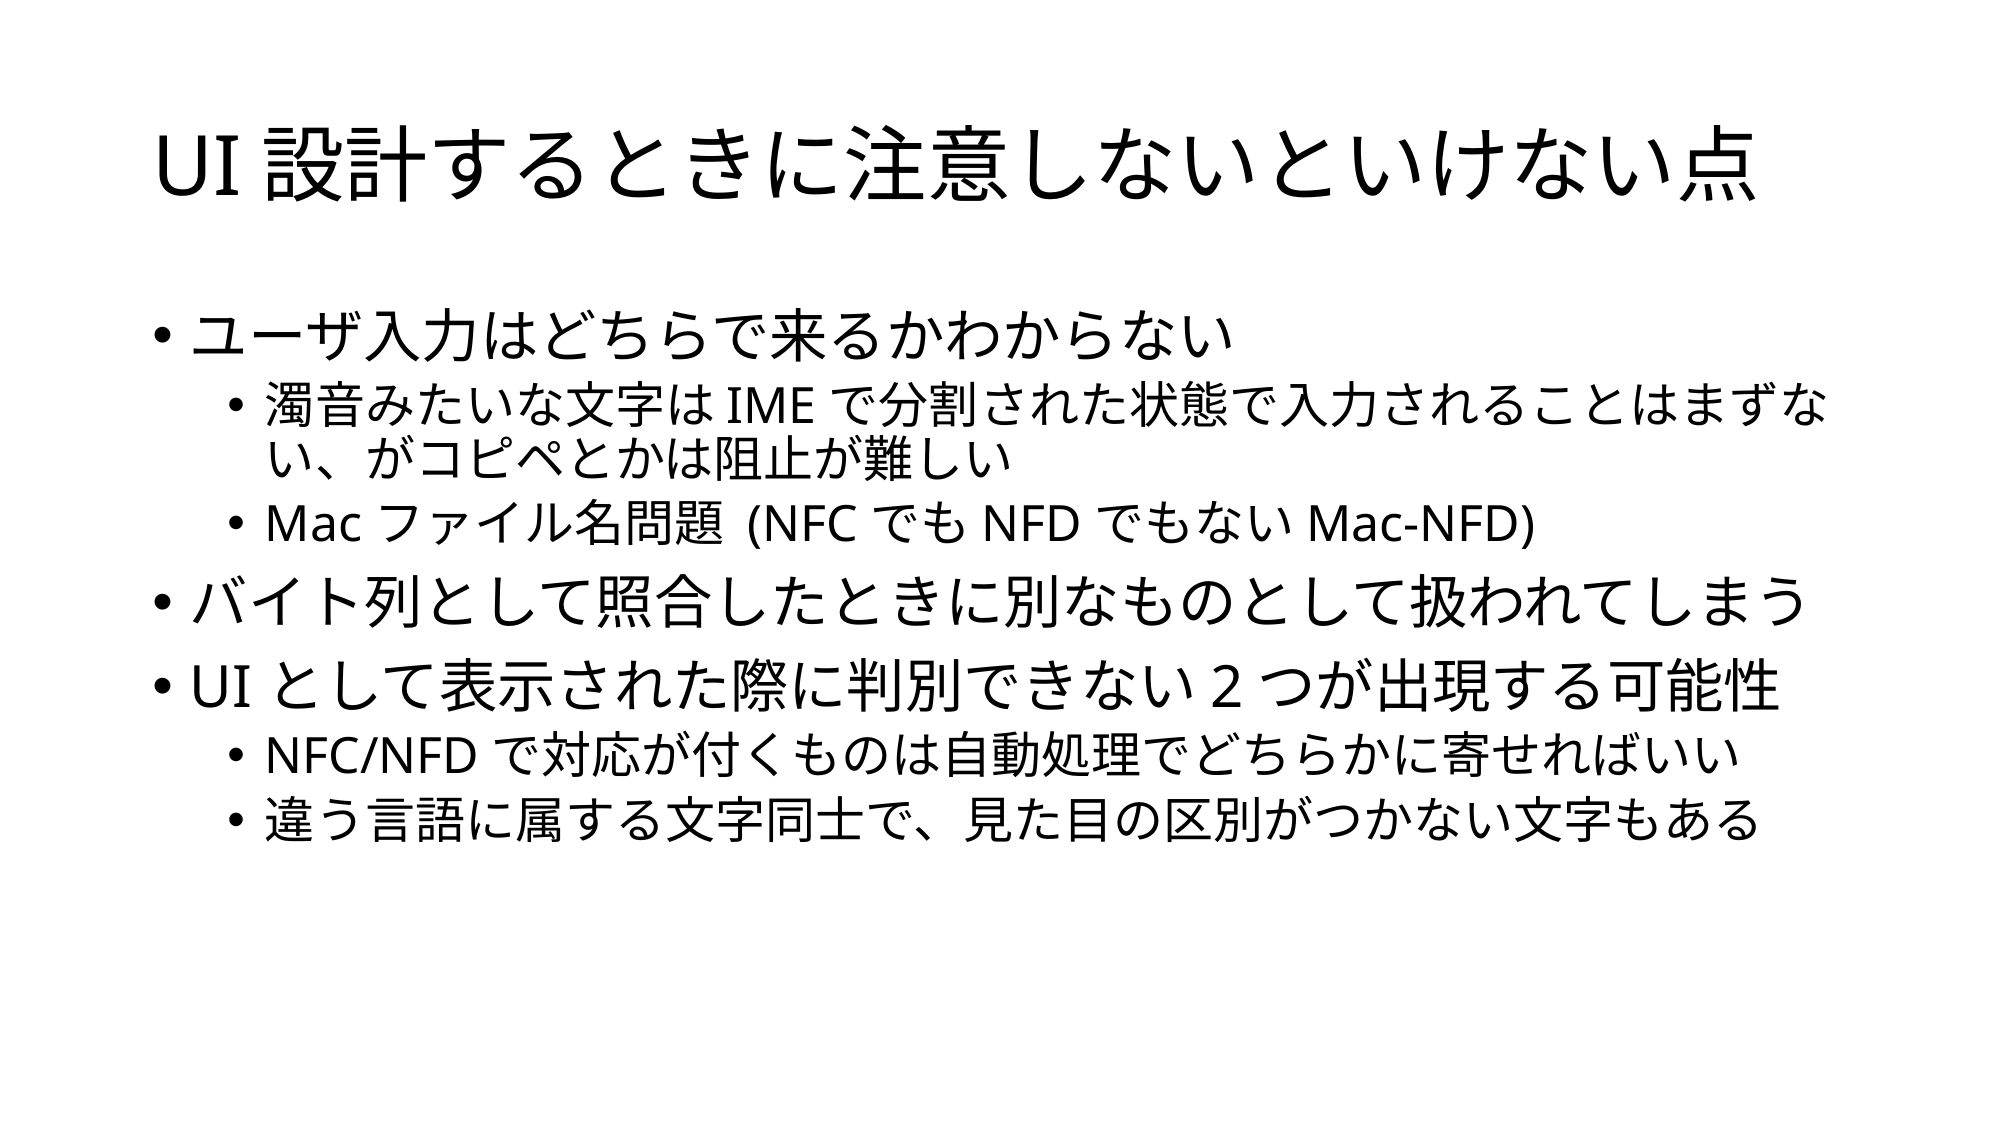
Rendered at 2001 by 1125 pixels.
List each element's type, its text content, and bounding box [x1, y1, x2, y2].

list ユーザ入力はどちらで来るかわからない 濁音みたいな文字はIMEで分割された状態で入力されることはまずない、がコピペとかは阻止が難しい Macファイル名問題 (NFCでもNFDでもないMac-NFD) バイト列として照合したときに別なものとして扱われてしまう UIとして表示された際に判別できない2つが出現する可能性 NFC/NFDで対応が付くものは自動処理でどちらかに寄せればいい 違う言語に属する文字同士で、見た目の区別がつかない文字もある [137, 299, 1863, 1014]
title UI設計するときに注意しないといけない点 [137, 59, 1863, 278]
